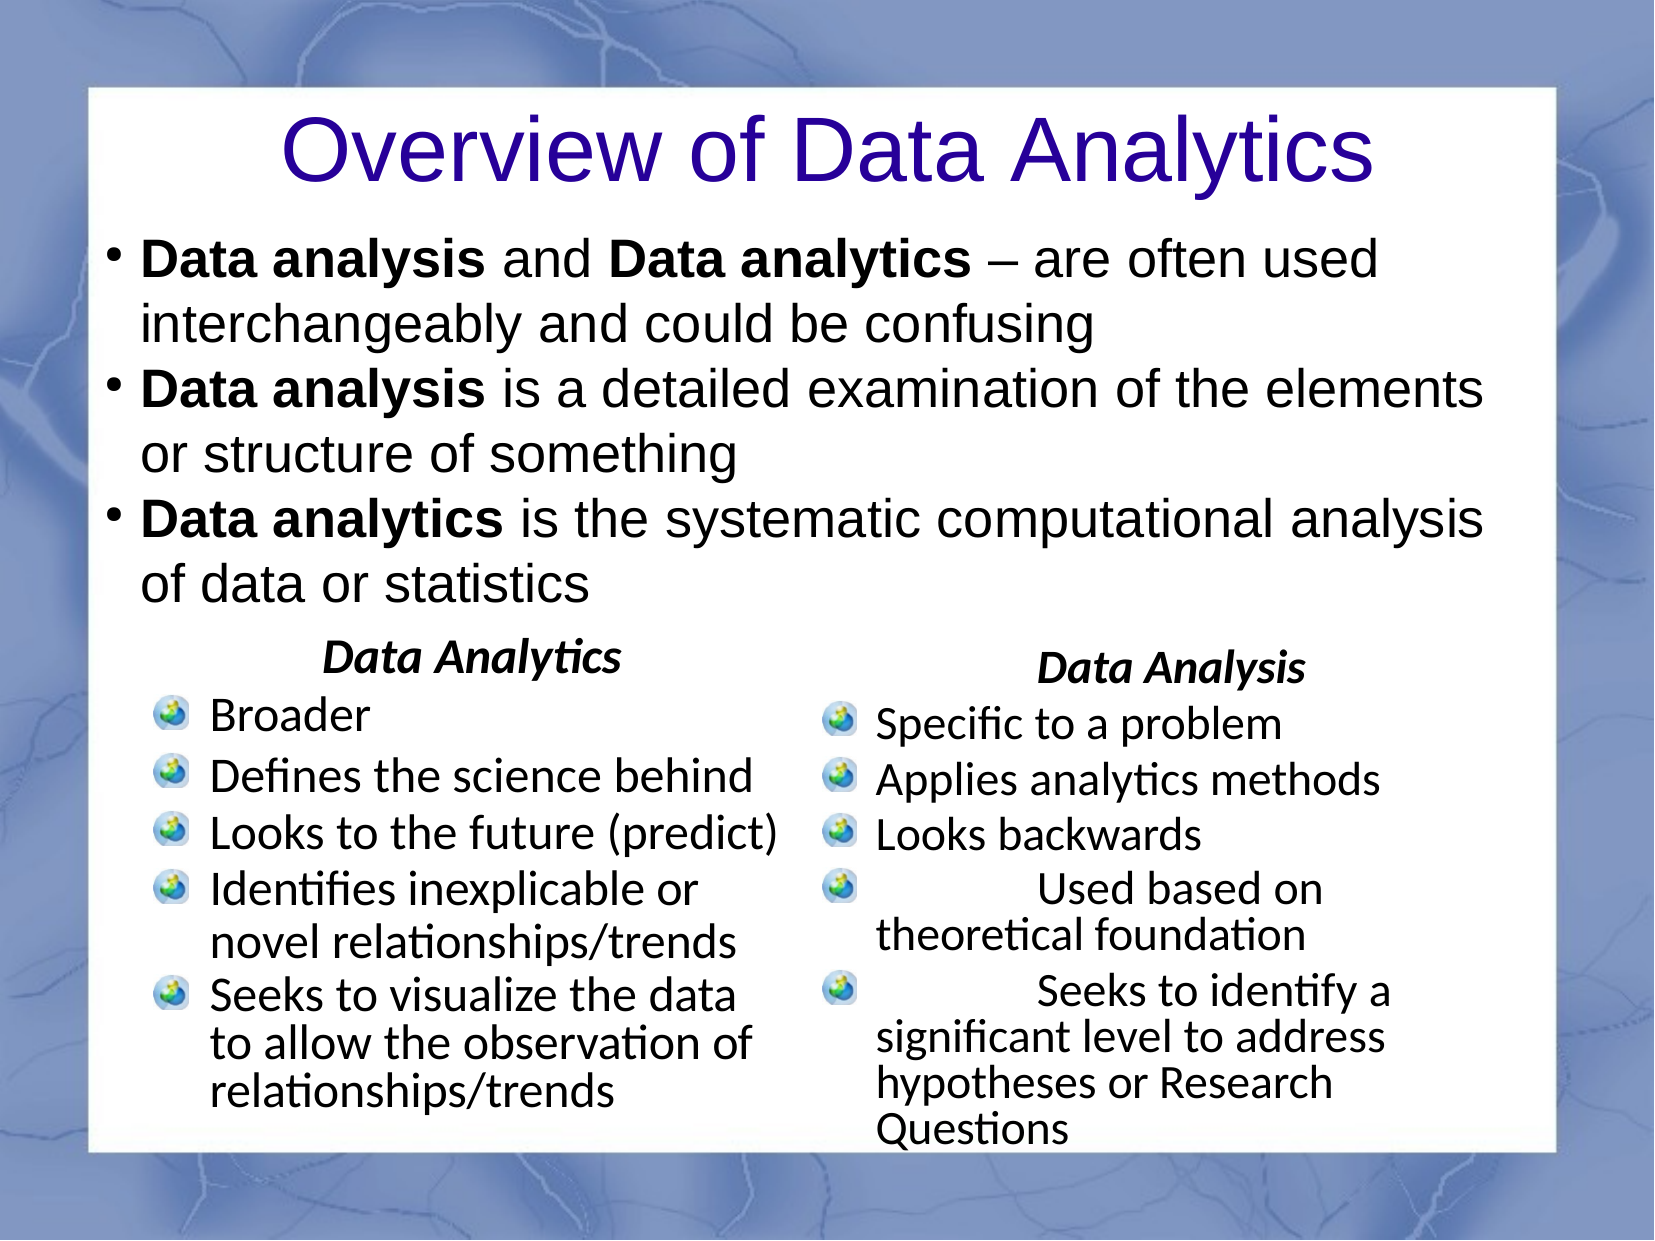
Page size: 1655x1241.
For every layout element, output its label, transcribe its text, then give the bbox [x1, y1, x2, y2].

text_box Data analysis and Data analytics – are often used interchangeably and could be confusing Data analysis is a detailed examination of the elements or structure of something Data analytics is the systematic computational analysis of data or statistics [100, 218, 1490, 613]
picture [0, 0, 1654, 1240]
title Overview of Data Analytics [92, 87, 1531, 297]
text_box Data Analysis Specific to a problem Applies analytics methods Looks backwards Used based on theoretical foundation Seeks to identify a significant level to address hypotheses or Research Questions [873, 632, 1468, 1154]
text_box Data Analytics Broader Defines the science behind Looks to the future (predict) Identifies inexplicable or novel relationships/trends Seeks to visualize the data to allow the observation of relationships/trends [207, 622, 783, 1117]
